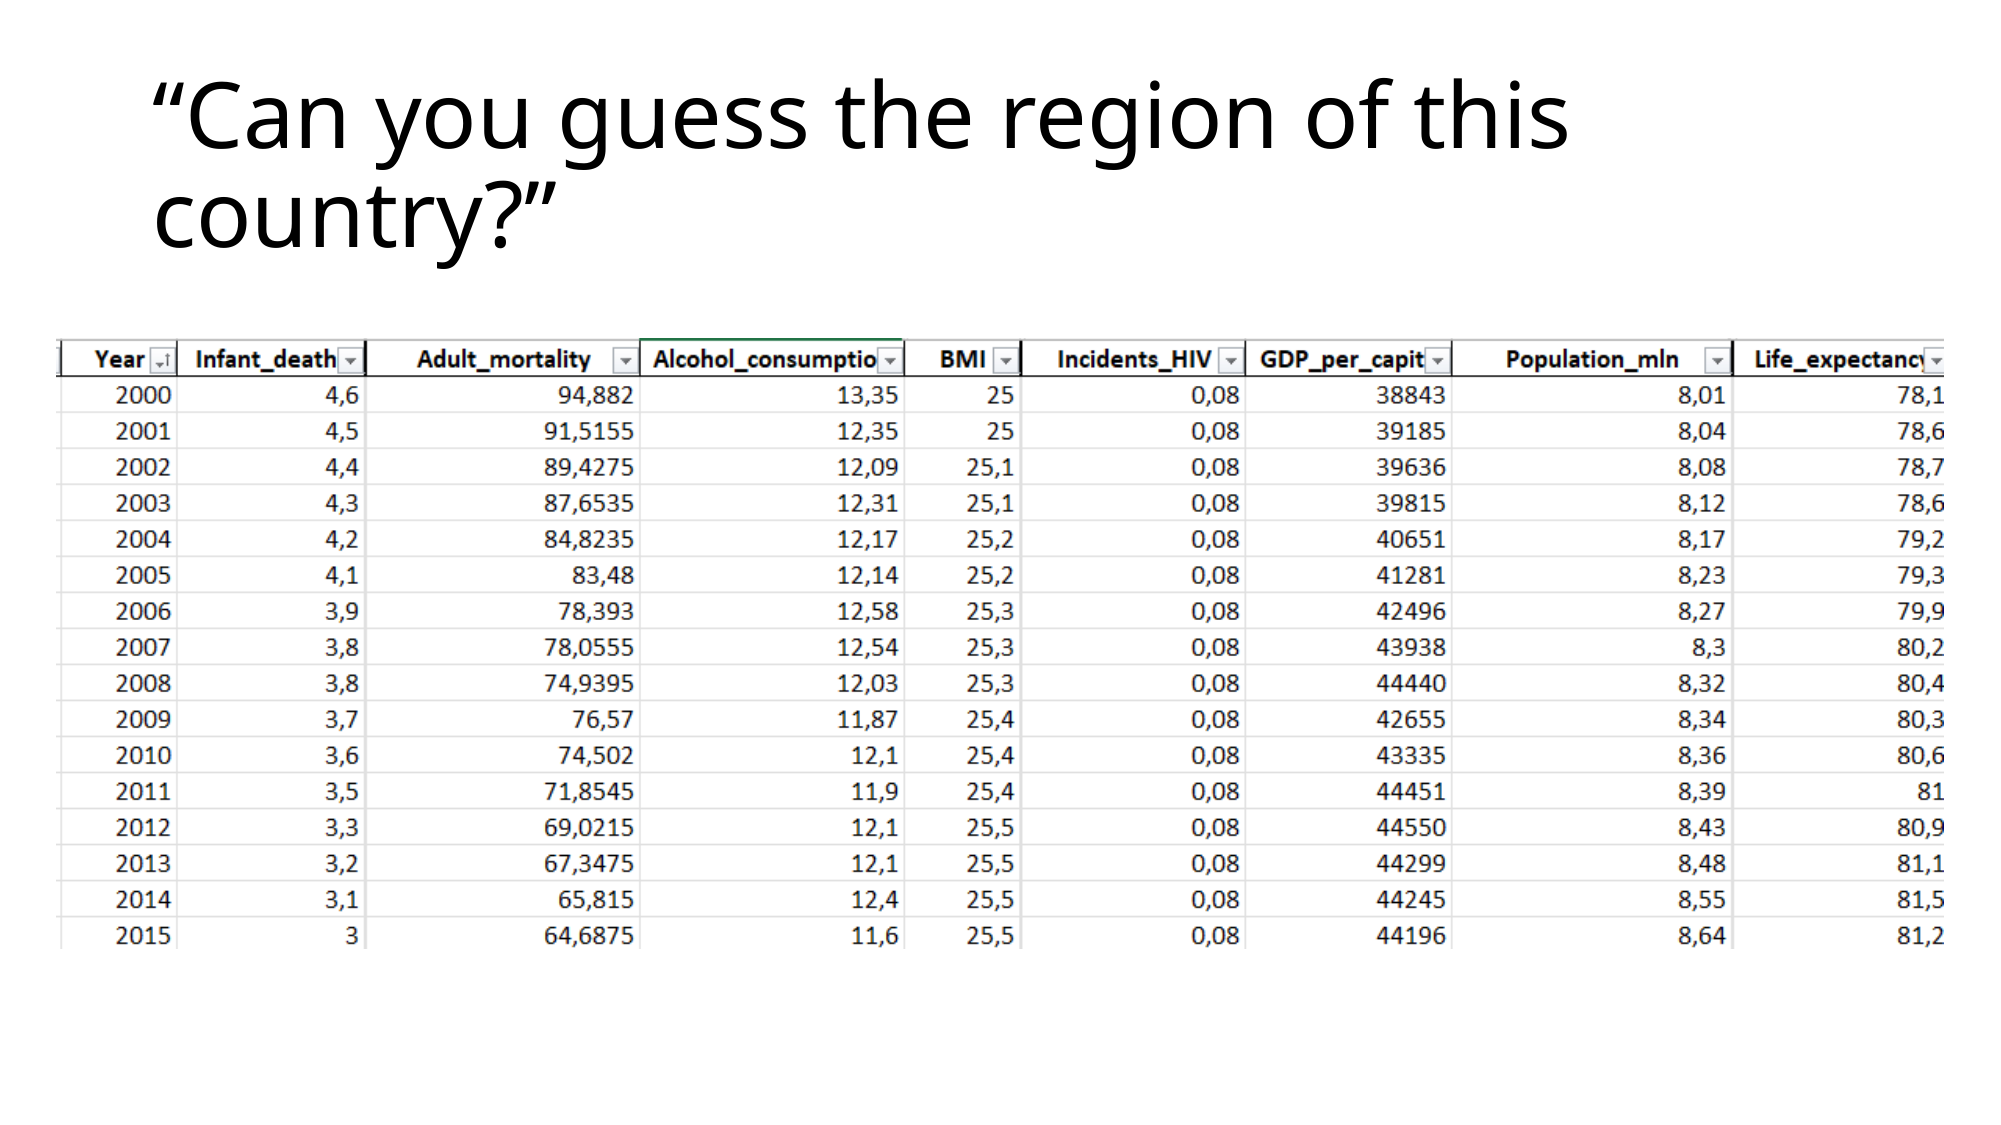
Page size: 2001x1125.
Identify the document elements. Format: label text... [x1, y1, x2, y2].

title “Can you guess the region of this country?” [137, 59, 1863, 278]
picture [56, 338, 1944, 949]
